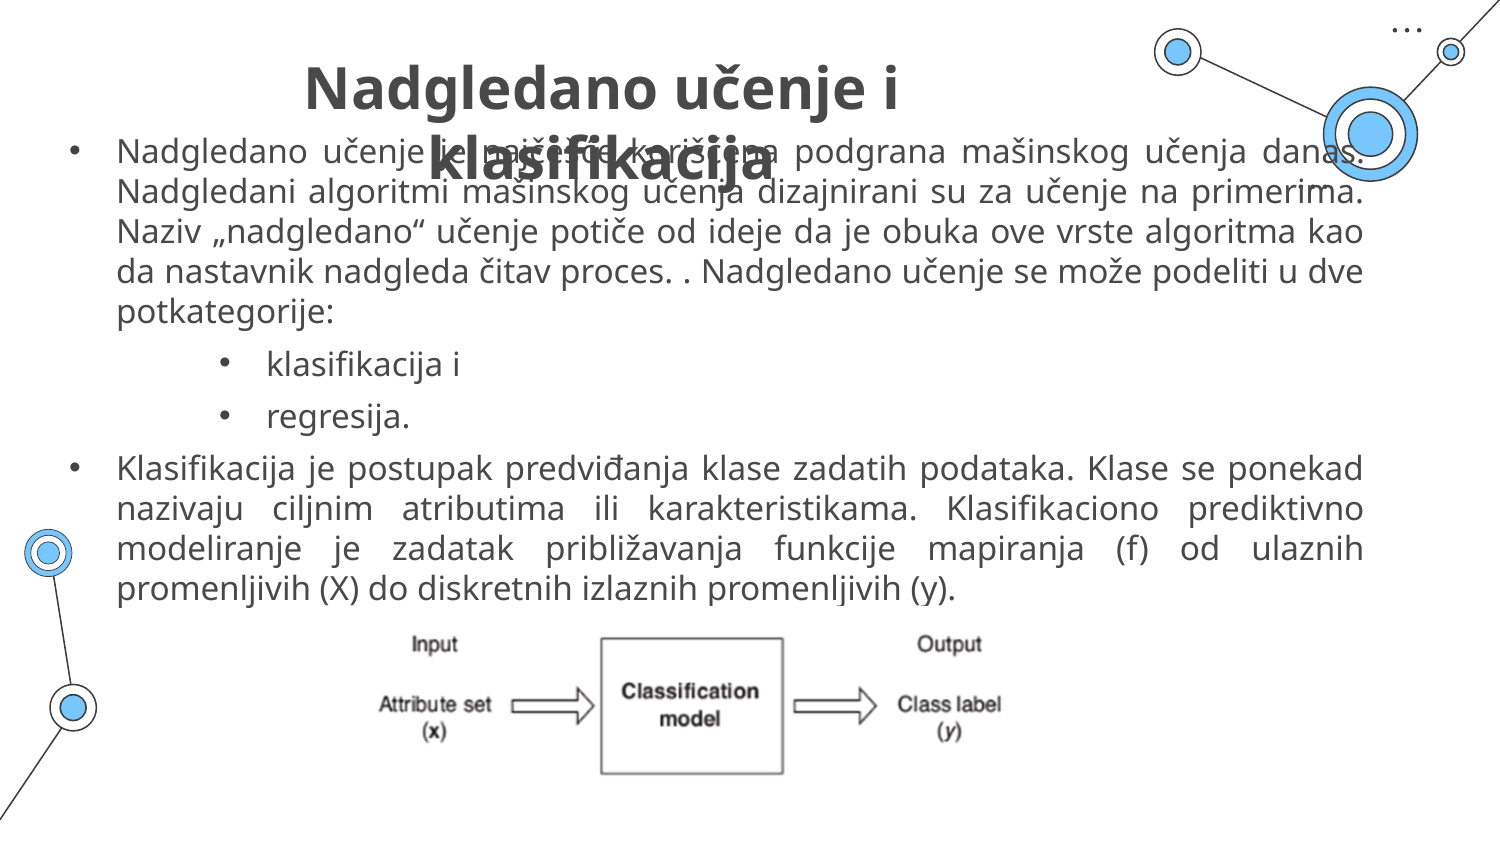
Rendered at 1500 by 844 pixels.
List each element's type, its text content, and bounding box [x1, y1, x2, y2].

picture [371, 606, 1015, 786]
title Nadgledano učenje i klasifikacija [118, 36, 1086, 130]
list Nadgledano učenje je najčešće korišćena podgrana mašinskog učenja danas. Nadgledani algoritmi mašinskog učenja dizajnirani su za učenje na primerima. Naziv „nadgledano“ učenje potiče od ideje da je obuka ove vrste algoritma kao da nastavnik nadgleda čitav proces. . Nadgledano učenje se može podeliti u dve potkategorije: klasifikacija i regresija. Klasifikacija je postupak predviđanja klase zadatih podataka. Klase se ponekad nazivaju ciljnim atributima ili karakteristikama. Klasifikaciono prediktivno modeliranje je zadatak približavanja funkcije mapiranja (f) od ulaznih promenljivih (X) do diskretnih izlaznih promenljivih (y). [54, 130, 1382, 607]
